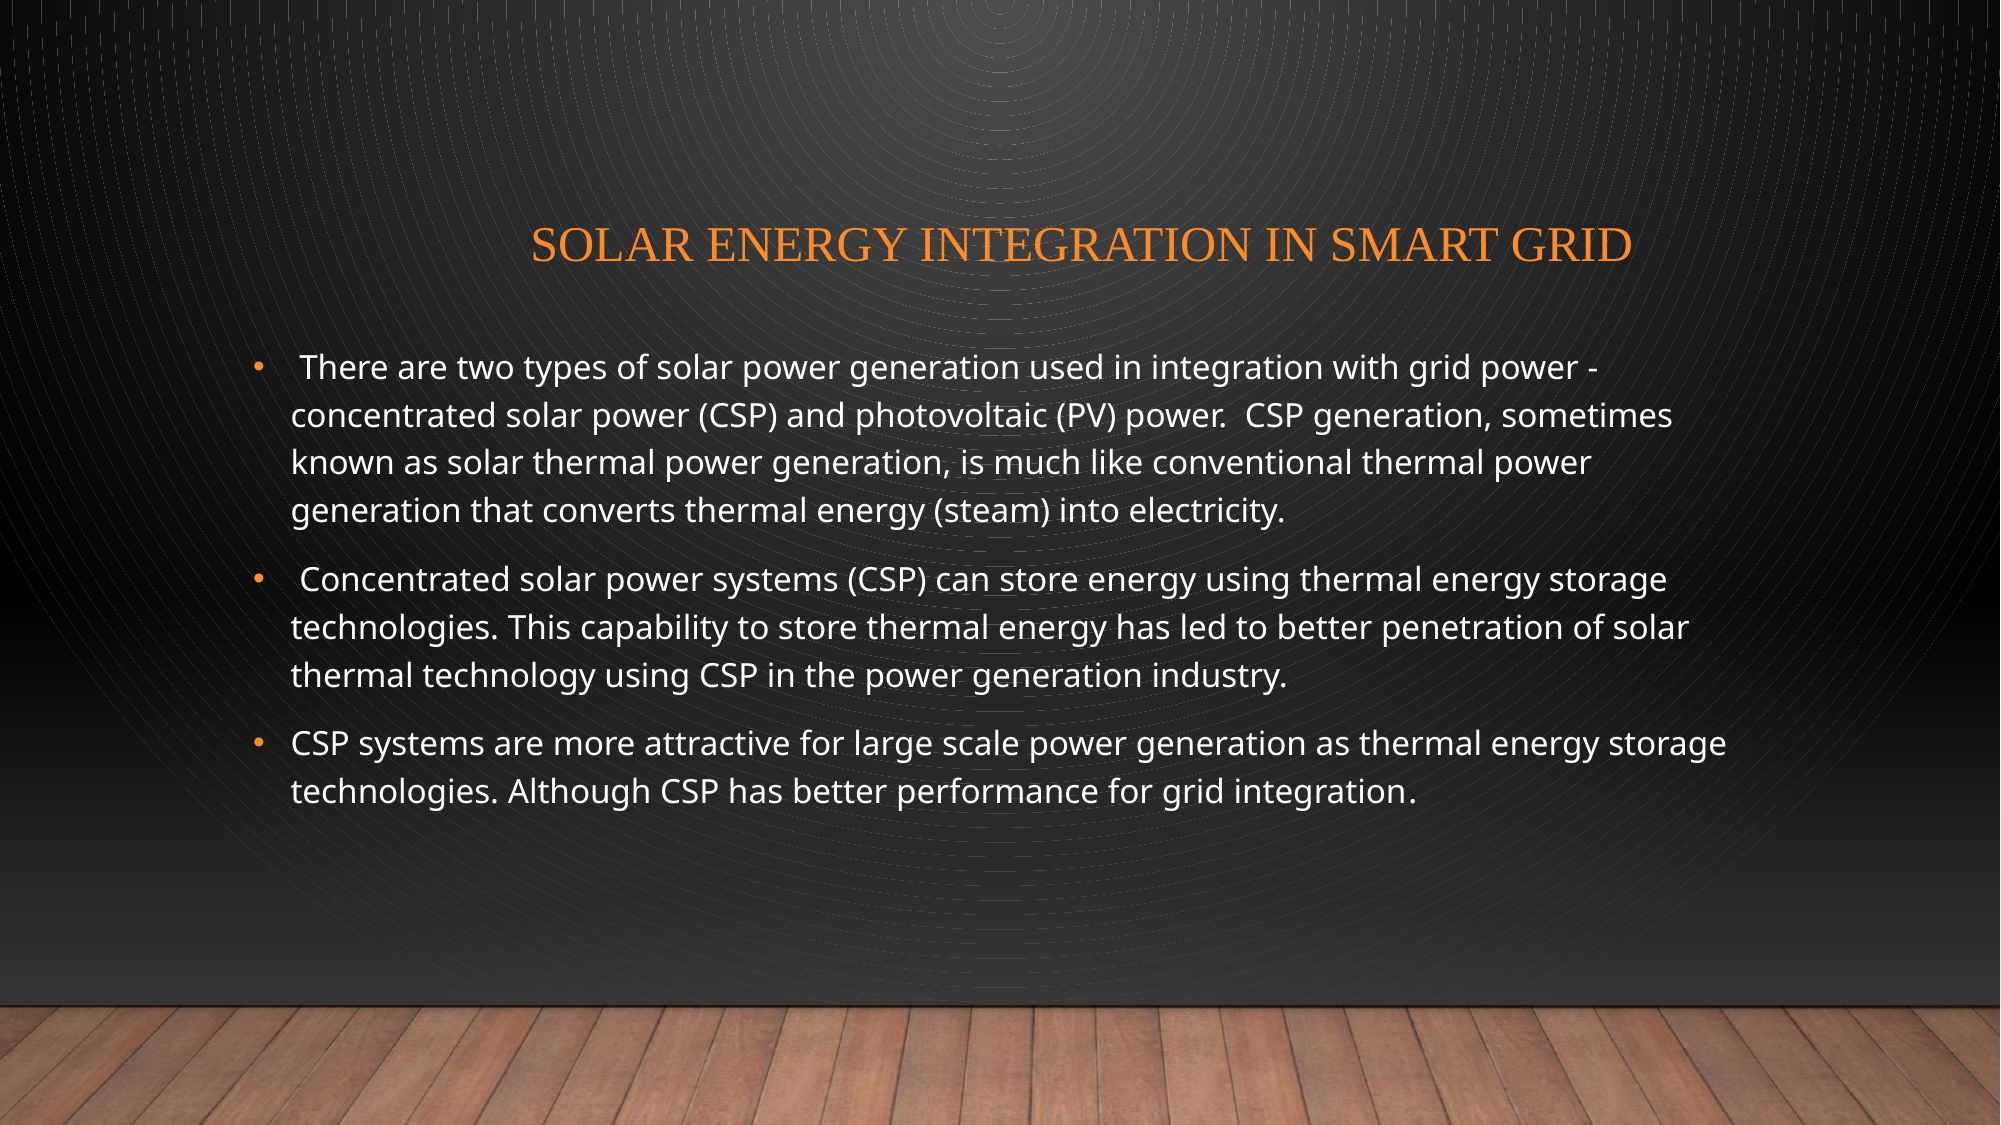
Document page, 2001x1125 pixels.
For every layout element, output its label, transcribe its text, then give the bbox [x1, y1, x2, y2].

title solar energy integration in smart grid [238, 131, 1763, 305]
list There are two types of solar power generation used in integration with grid power - concentrated solar power (CSP) and photovoltaic (PV) power. CSP generation, sometimes known as solar thermal power generation, is much like conventional thermal power generation that converts thermal energy (steam) into electricity. Concentrated solar power systems (CSP) can store energy using thermal energy storage technologies. This capability to store thermal energy has led to better penetration of solar thermal technology using CSP in the power generation industry. CSP systems are more attractive for large scale power generation as thermal energy storage technologies. Although CSP has better performance for grid integration. [238, 330, 1763, 897]
picture [0, 1005, 2000, 1125]
